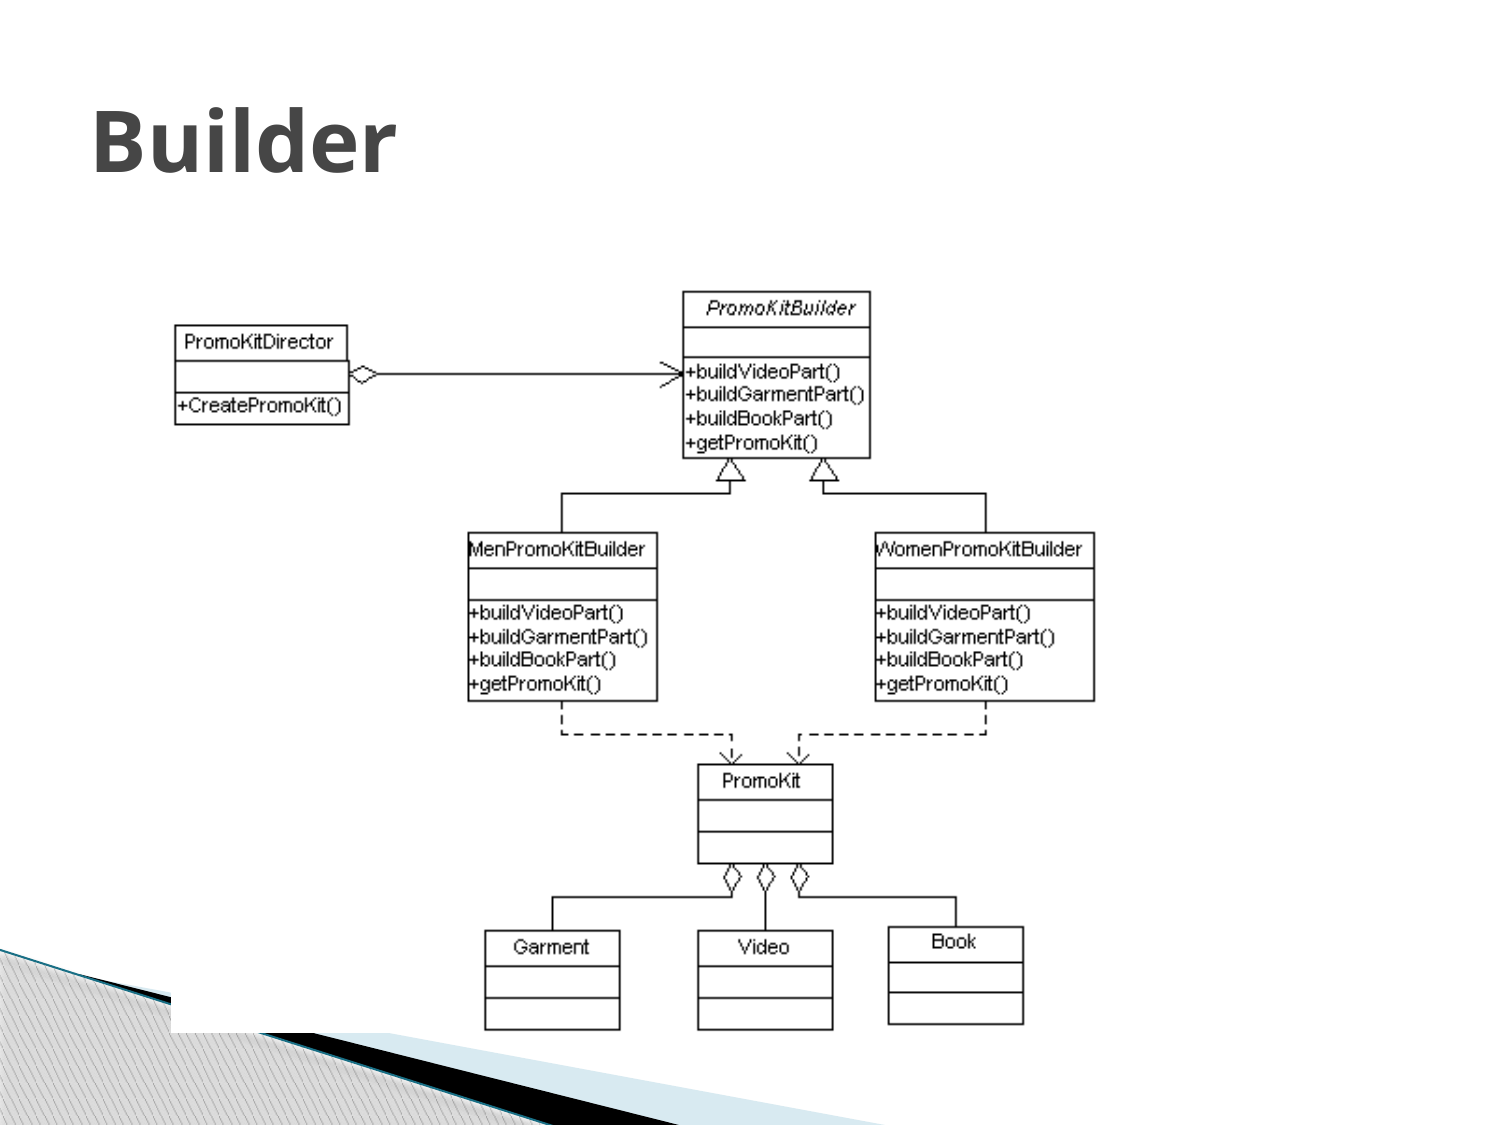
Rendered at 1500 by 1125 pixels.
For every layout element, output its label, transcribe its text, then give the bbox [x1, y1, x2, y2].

picture [170, 266, 1187, 1033]
title Builder [75, 45, 1425, 233]
